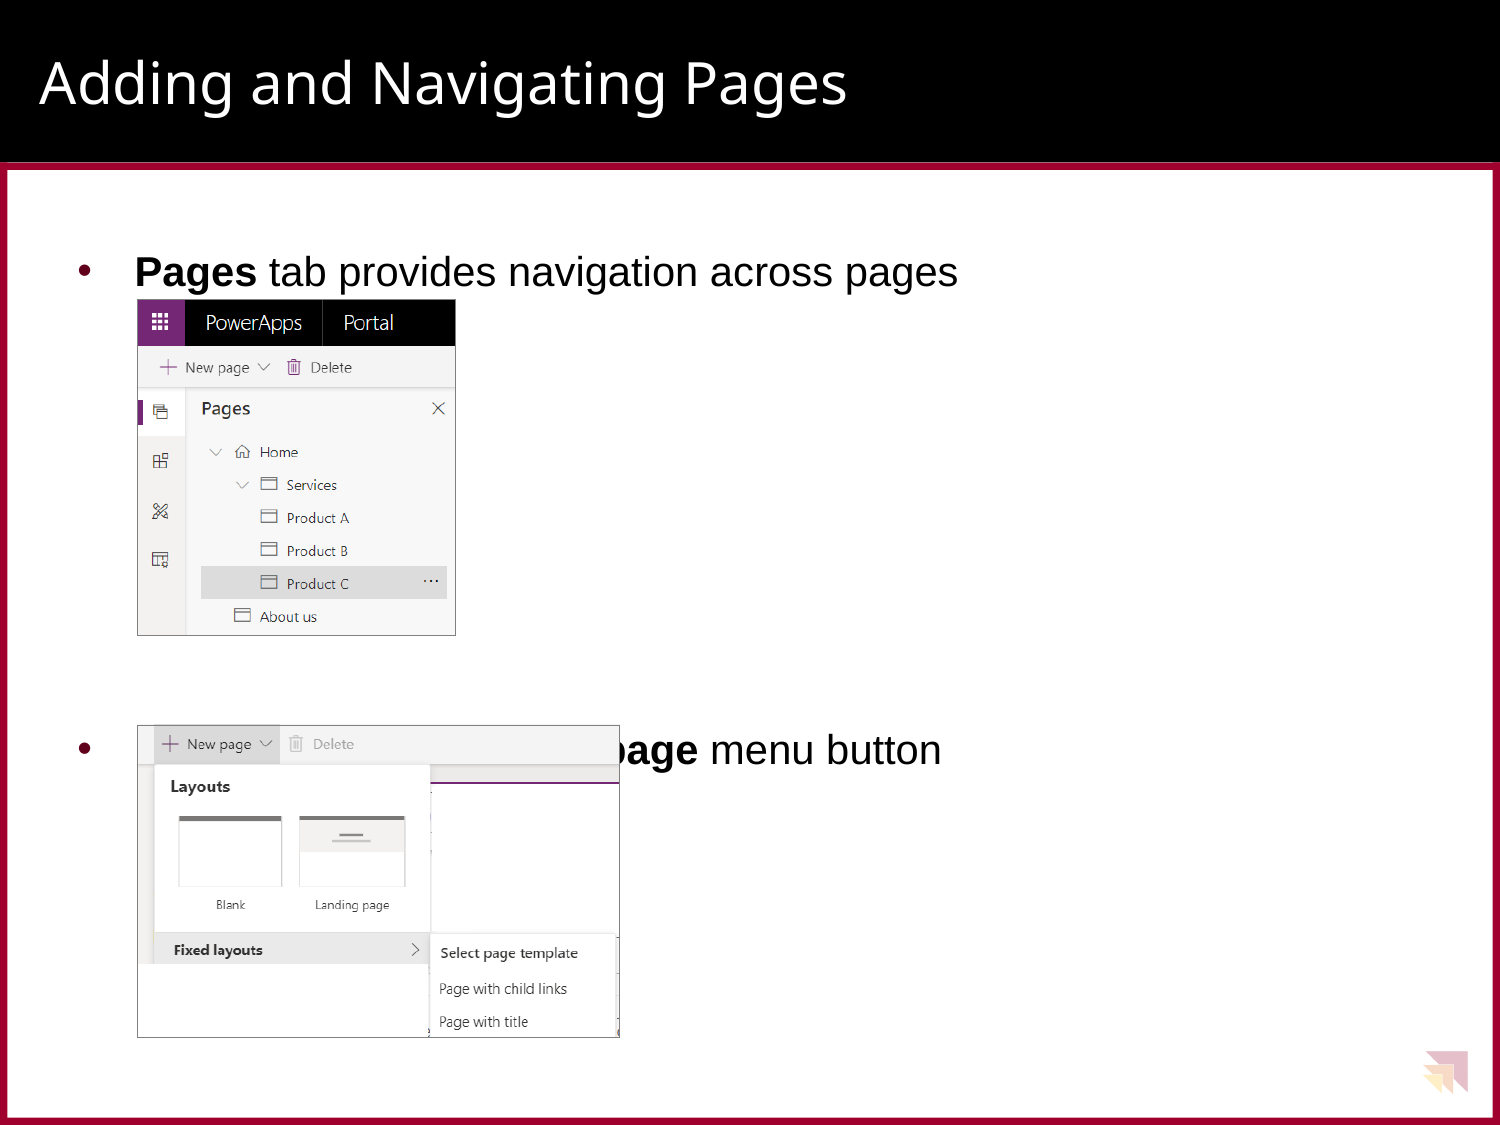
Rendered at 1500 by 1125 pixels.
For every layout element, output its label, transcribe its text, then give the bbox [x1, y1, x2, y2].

picture [137, 724, 620, 1038]
title Adding and Navigating Pages [24, 12, 1438, 150]
list Pages tab provides navigation across pages Pages added using New page menu button [62, 237, 1438, 1088]
picture [137, 299, 456, 636]
